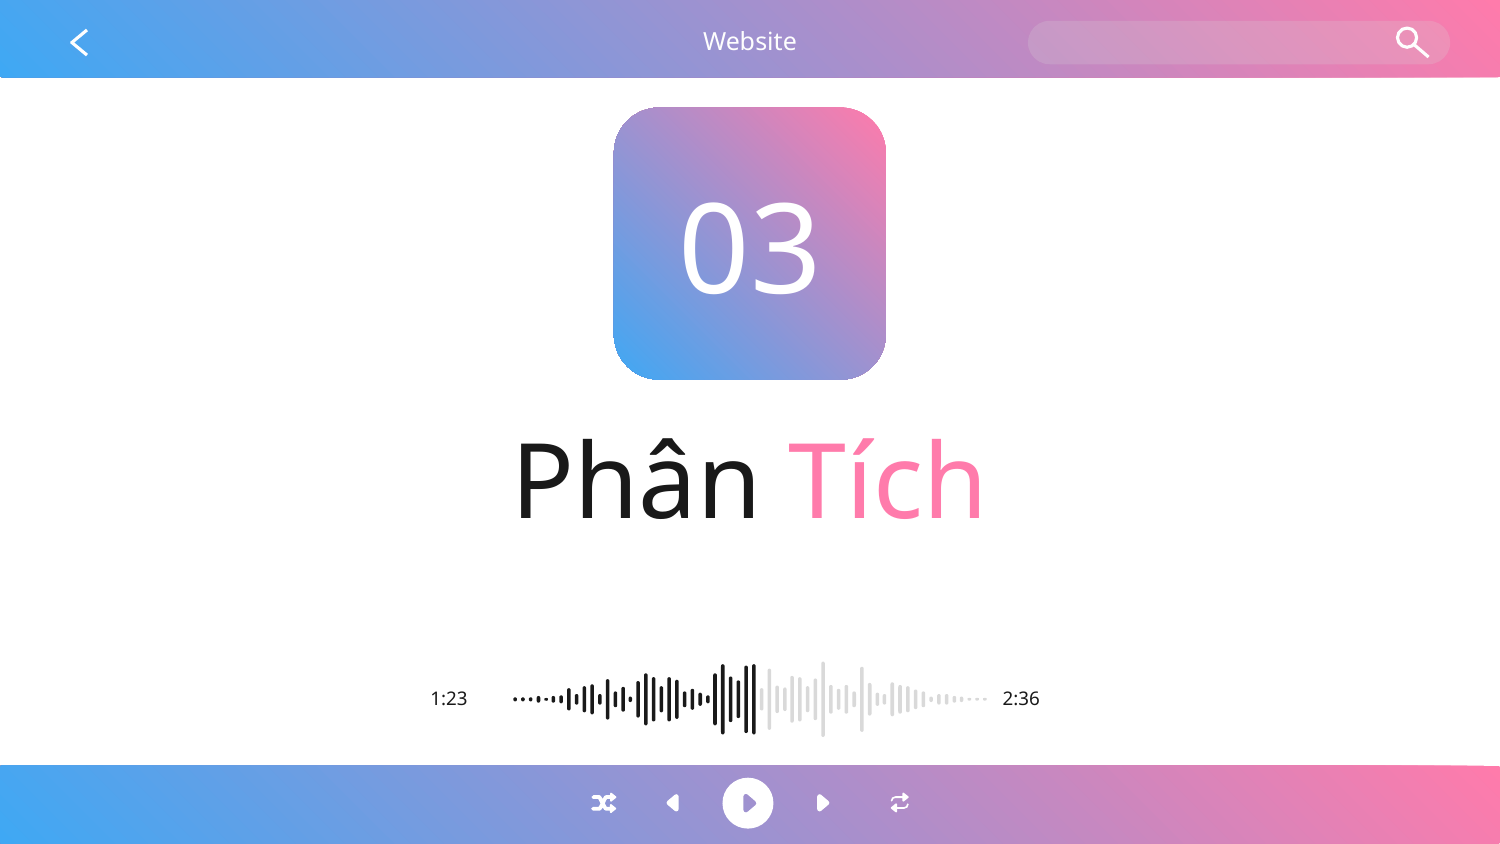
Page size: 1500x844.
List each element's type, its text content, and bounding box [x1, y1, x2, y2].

text_box [613, 107, 886, 174]
text_box [613, 313, 886, 380]
subtitle 2:36 [990, 671, 1072, 741]
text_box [513, 661, 987, 738]
title 03 [599, 174, 901, 313]
text_box Website [615, 10, 885, 66]
subtitle 1:23 [415, 671, 500, 741]
title Phân Tích [113, 408, 1387, 547]
